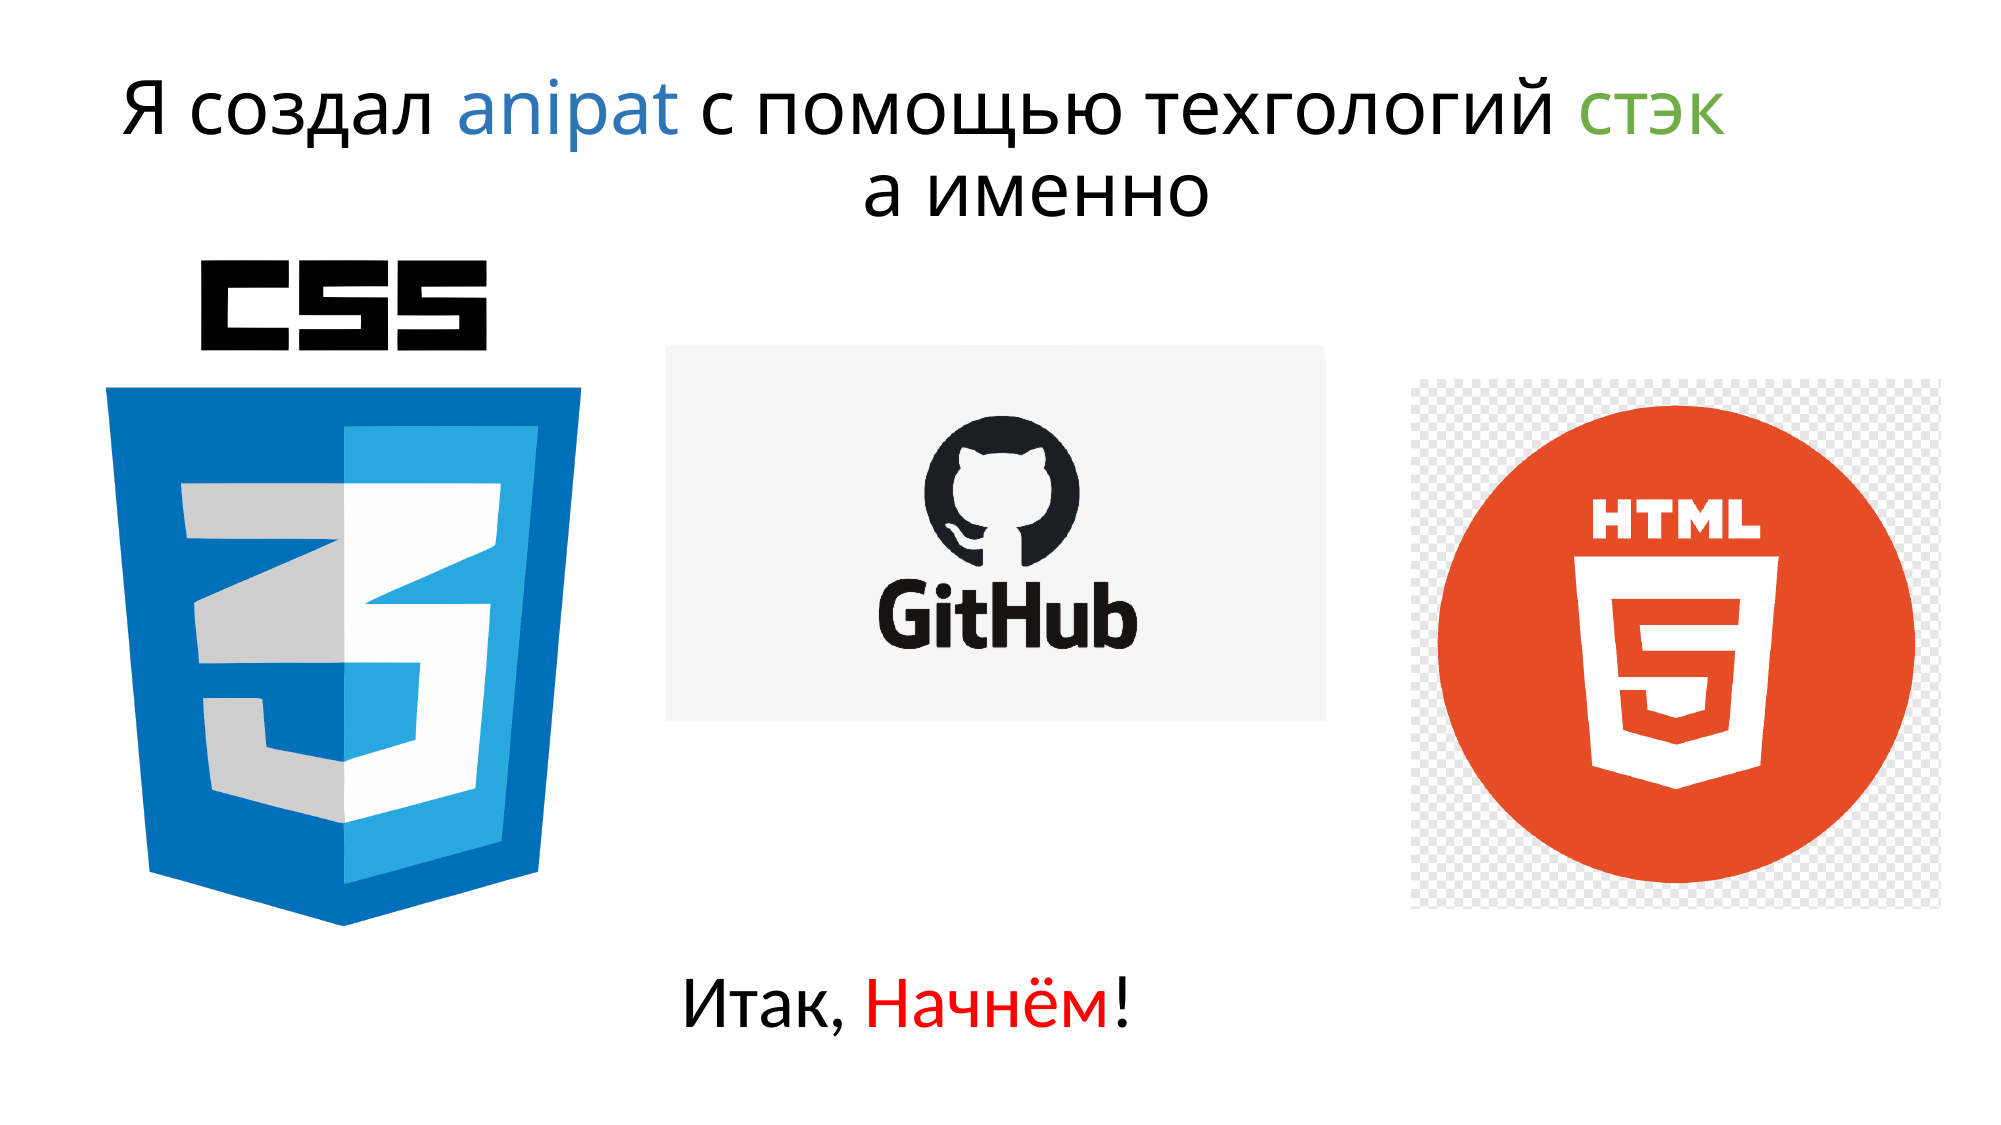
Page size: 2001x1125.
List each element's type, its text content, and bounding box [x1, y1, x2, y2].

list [1411, 379, 1941, 909]
picture [666, 345, 1326, 721]
title Я создал anipat с помощью техгологий cтэк а именно [106, 42, 1832, 260]
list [106, 259, 582, 926]
text_box Итак, Начнём! [666, 945, 1345, 1051]
